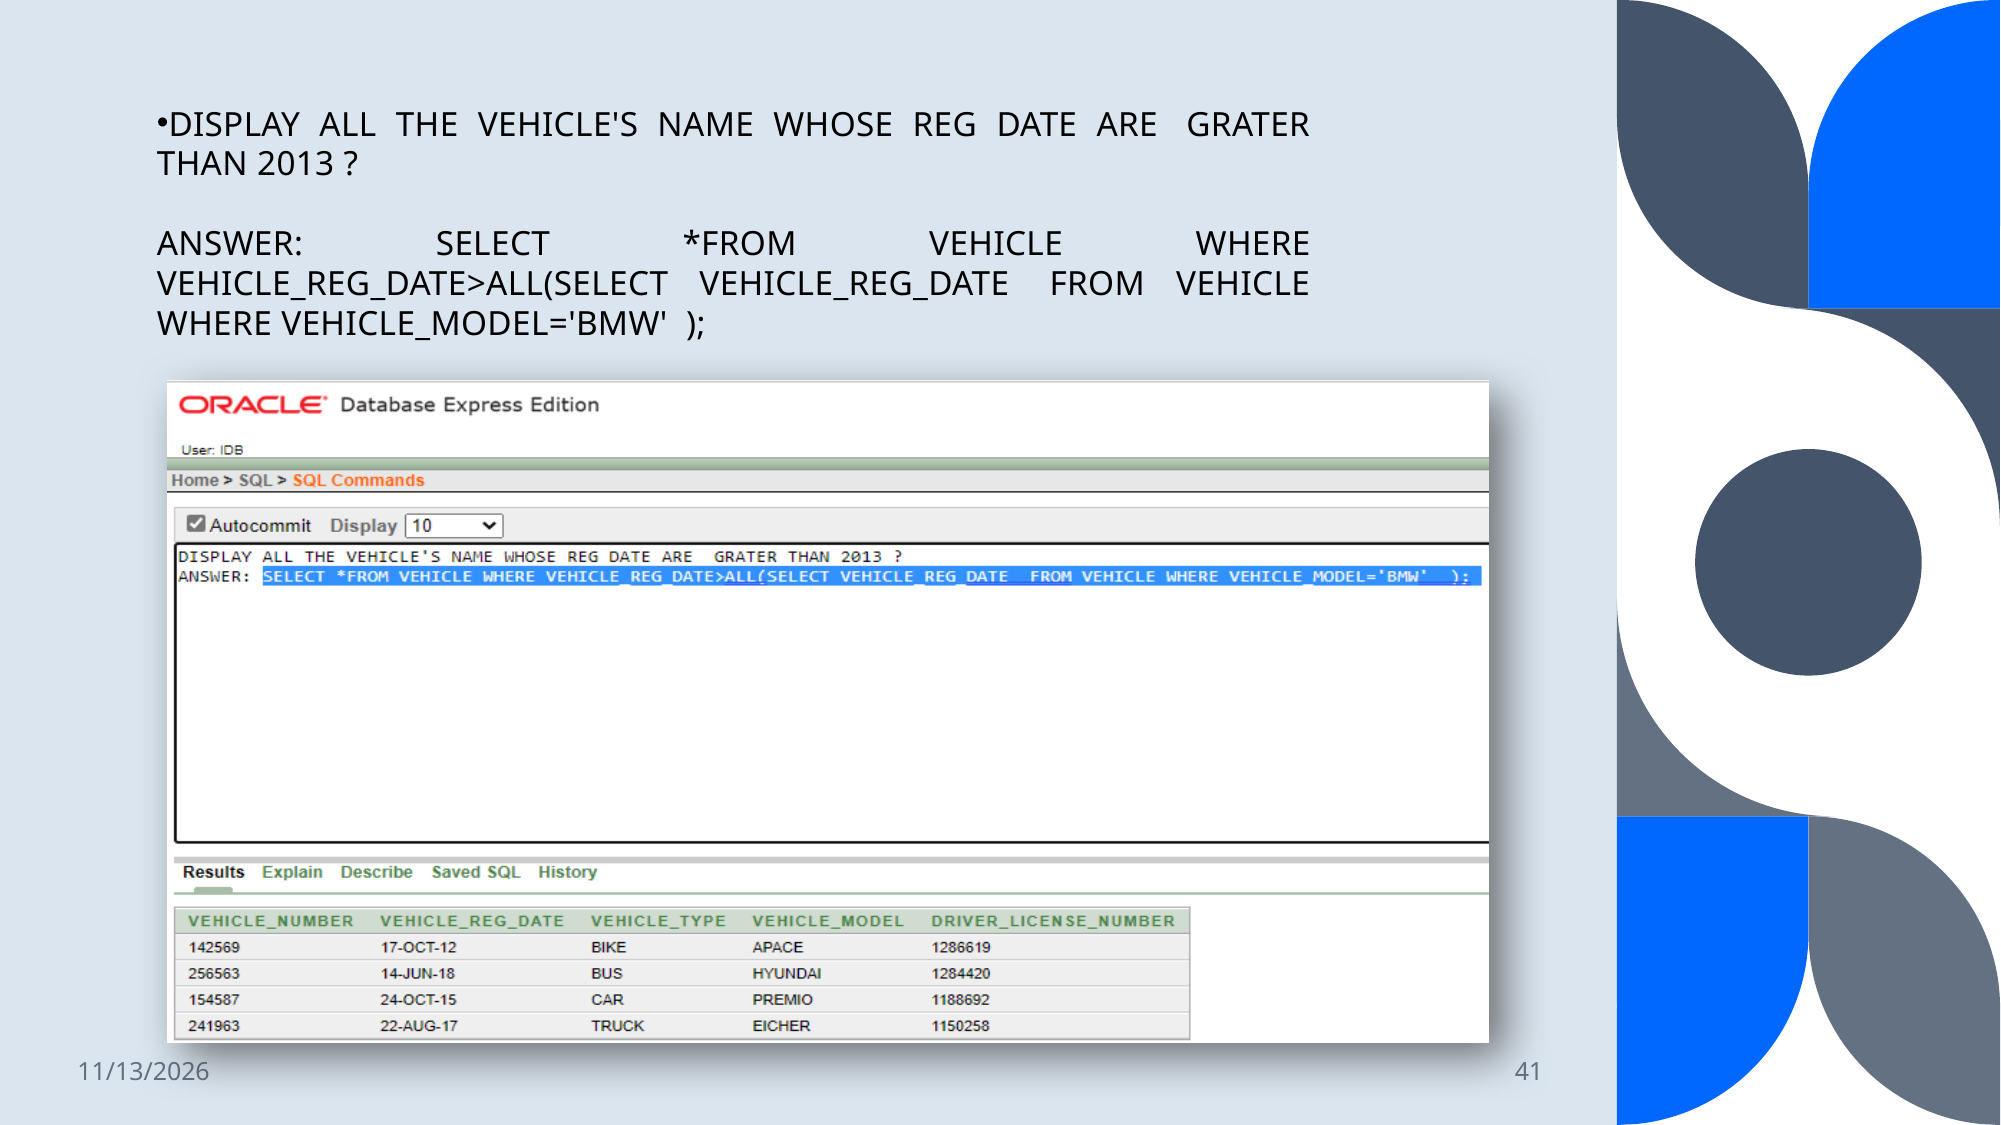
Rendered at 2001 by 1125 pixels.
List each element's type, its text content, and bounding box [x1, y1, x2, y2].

slide_number 41 [1366, 1042, 1559, 1103]
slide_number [62, 1042, 320, 1103]
picture [167, 380, 1489, 1043]
list DISPLAY ALL THE VEHICLE'S NAME WHOSE REG DATE ARE GRATER THAN 2013 ? ANSWER: SELECT *FROM VEHICLE WHERE VEHICLE_REG_DATE>ALL(SELECT VEHICLE_REG_DATE FROM VEHICLE WHERE VEHICLE_MODEL='BMW' ); [156, 57, 1313, 393]
